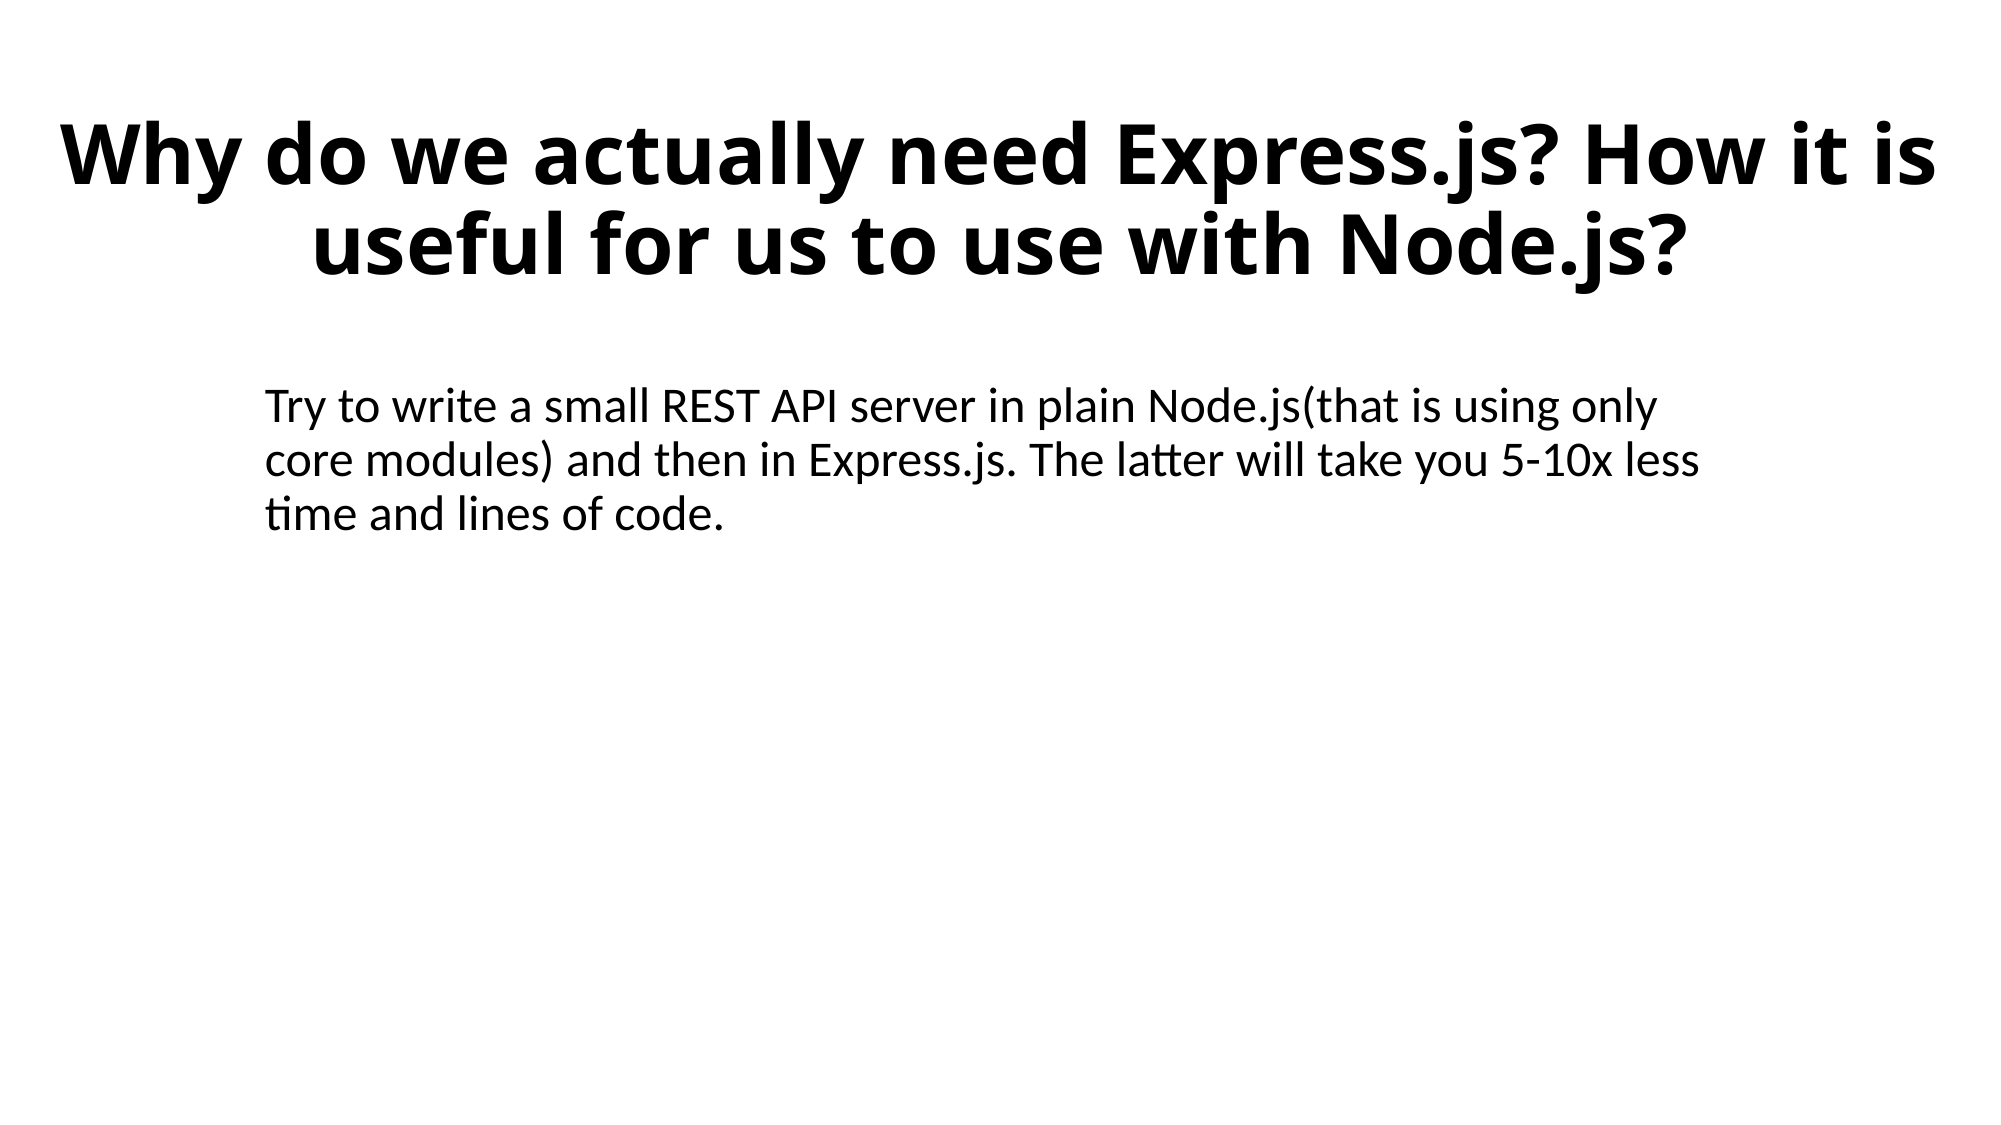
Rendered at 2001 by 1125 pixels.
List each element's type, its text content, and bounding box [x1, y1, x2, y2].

subtitle Try to write a small REST API server in plain Node.js(that is using only core modules) and then in Express.js. The latter will take you 5-10x less time and lines of code. [249, 372, 1750, 644]
title Why do we actually need Express.js? How it is useful for us to use with Node.js? [13, 87, 1987, 300]
